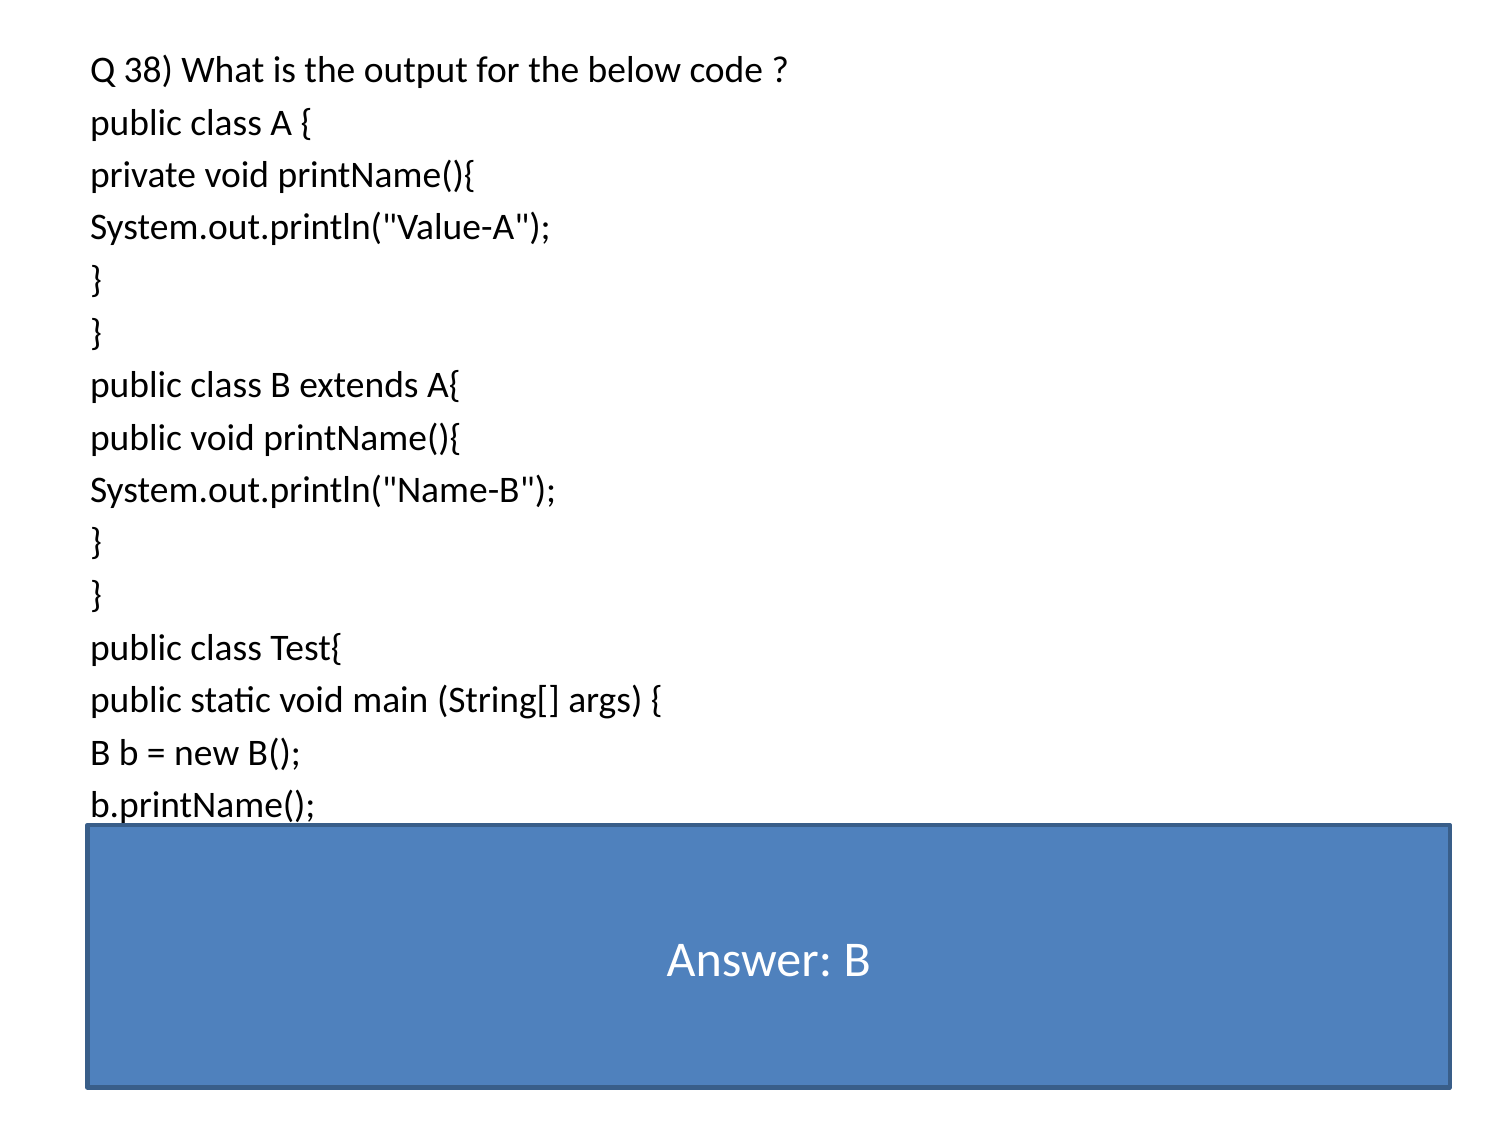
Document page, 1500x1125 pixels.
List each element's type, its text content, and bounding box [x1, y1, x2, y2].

list Q 38) What is the output for the below code ? public class A { private void printName(){ System.out.println("Value-A"); } } public class B extends A{ public void printName(){ System.out.println("Name-B"); } } public class Test{ public static void main (String[] args) { B b = new B(); b.printName(); } } A.Value-A B.Name-B C.Value-A Name-B D.Compilation fails - private methods can't be override [75, 37, 1425, 1088]
text_box Answer: B [87, 825, 1450, 1088]
